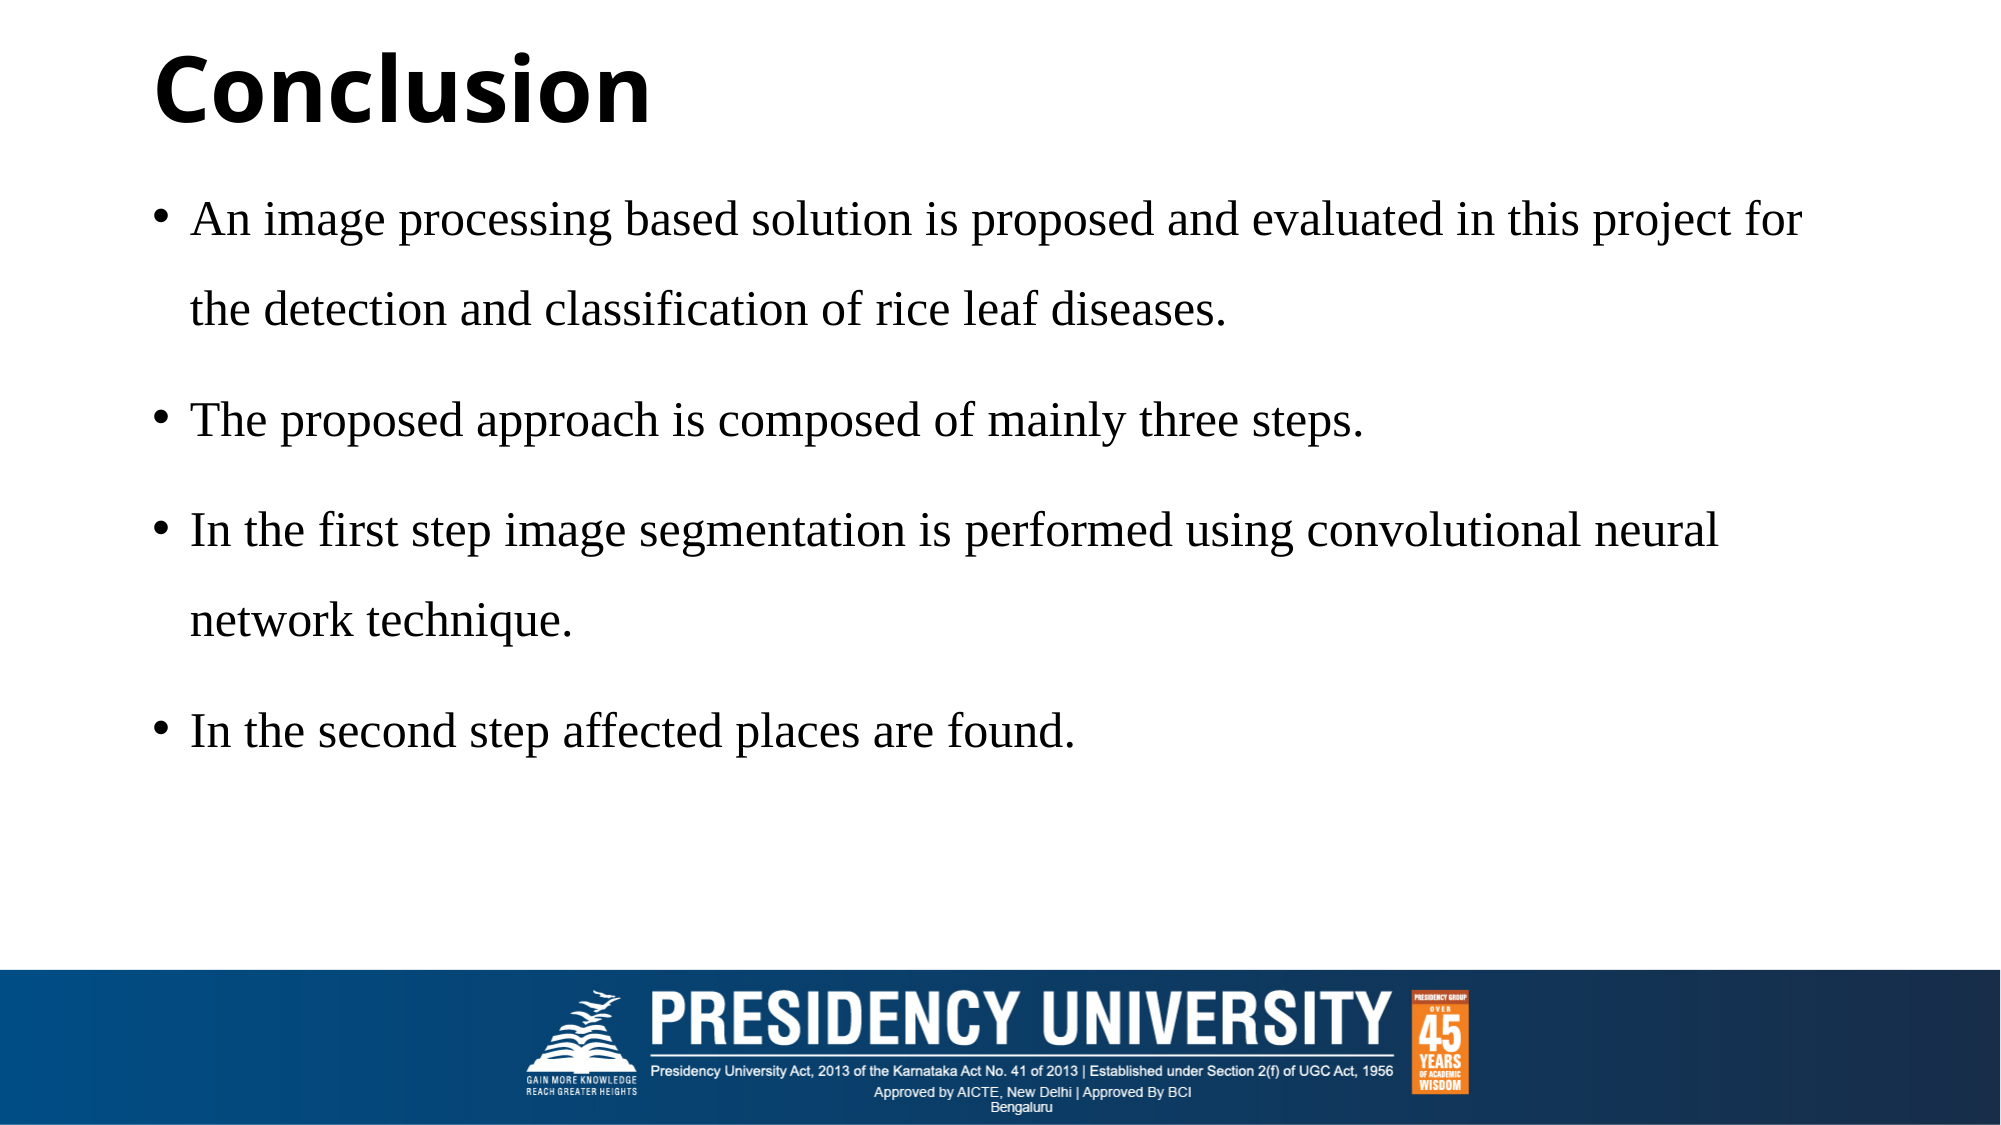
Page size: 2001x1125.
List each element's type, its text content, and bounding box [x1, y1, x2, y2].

list An image processing based solution is proposed and evaluated in this project for the detection and classification of rice leaf diseases. The proposed approach is composed of mainly three steps. In the first step image segmentation is performed using convolutional neural network technique. In the second step affected places are found. [137, 147, 1863, 1014]
title Conclusion [137, 0, 1863, 147]
picture [0, 0, 2001, 1125]
